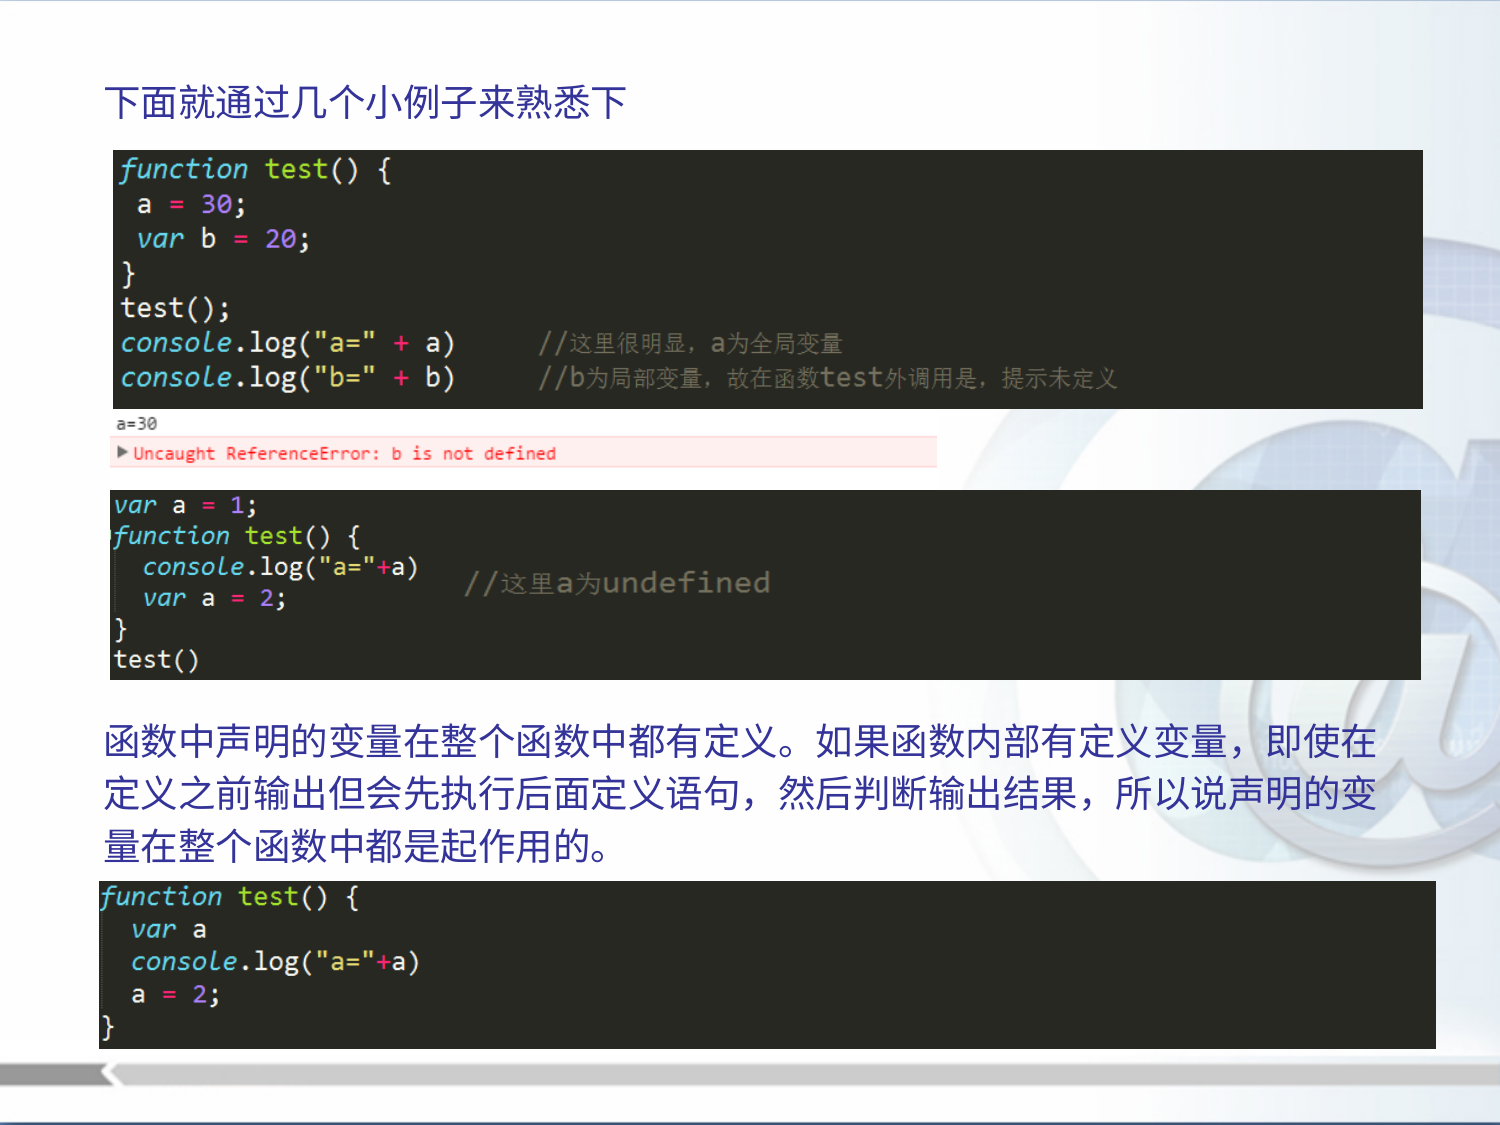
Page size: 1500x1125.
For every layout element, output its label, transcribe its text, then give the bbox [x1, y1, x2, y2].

text_box 函数中声明的变量在整个函数中都有定义。如果函数内部有定义变量，即使在 定义之前输出但会先执行后面定义语句，然后判断输出结果，所以说声明的变 量在整个函数中都是起作用的。 [88, 710, 1441, 928]
picture [0, 0, 1500, 1125]
text_box 下面就通过几个小例子来熟悉下 [88, 71, 1412, 131]
